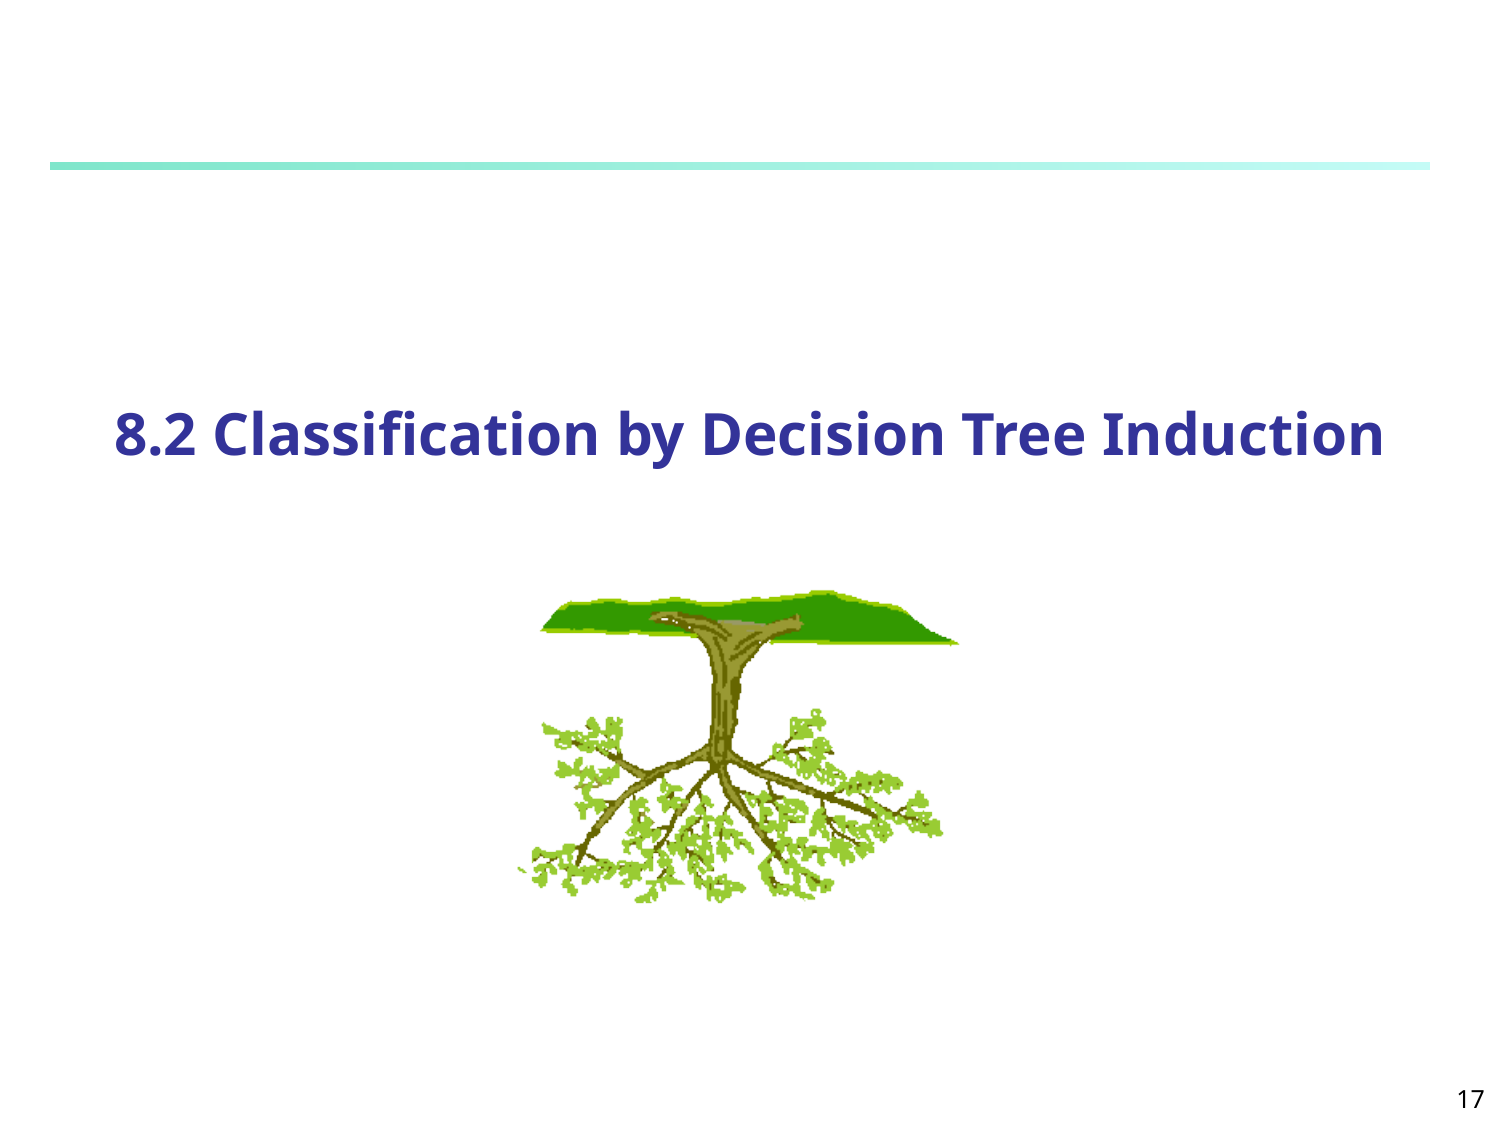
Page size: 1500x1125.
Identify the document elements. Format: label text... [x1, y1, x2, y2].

title 8.2 Classification by Decision Tree Induction [0, 374, 1500, 476]
slide_number 17 [1187, 1062, 1500, 1125]
picture [499, 587, 963, 912]
